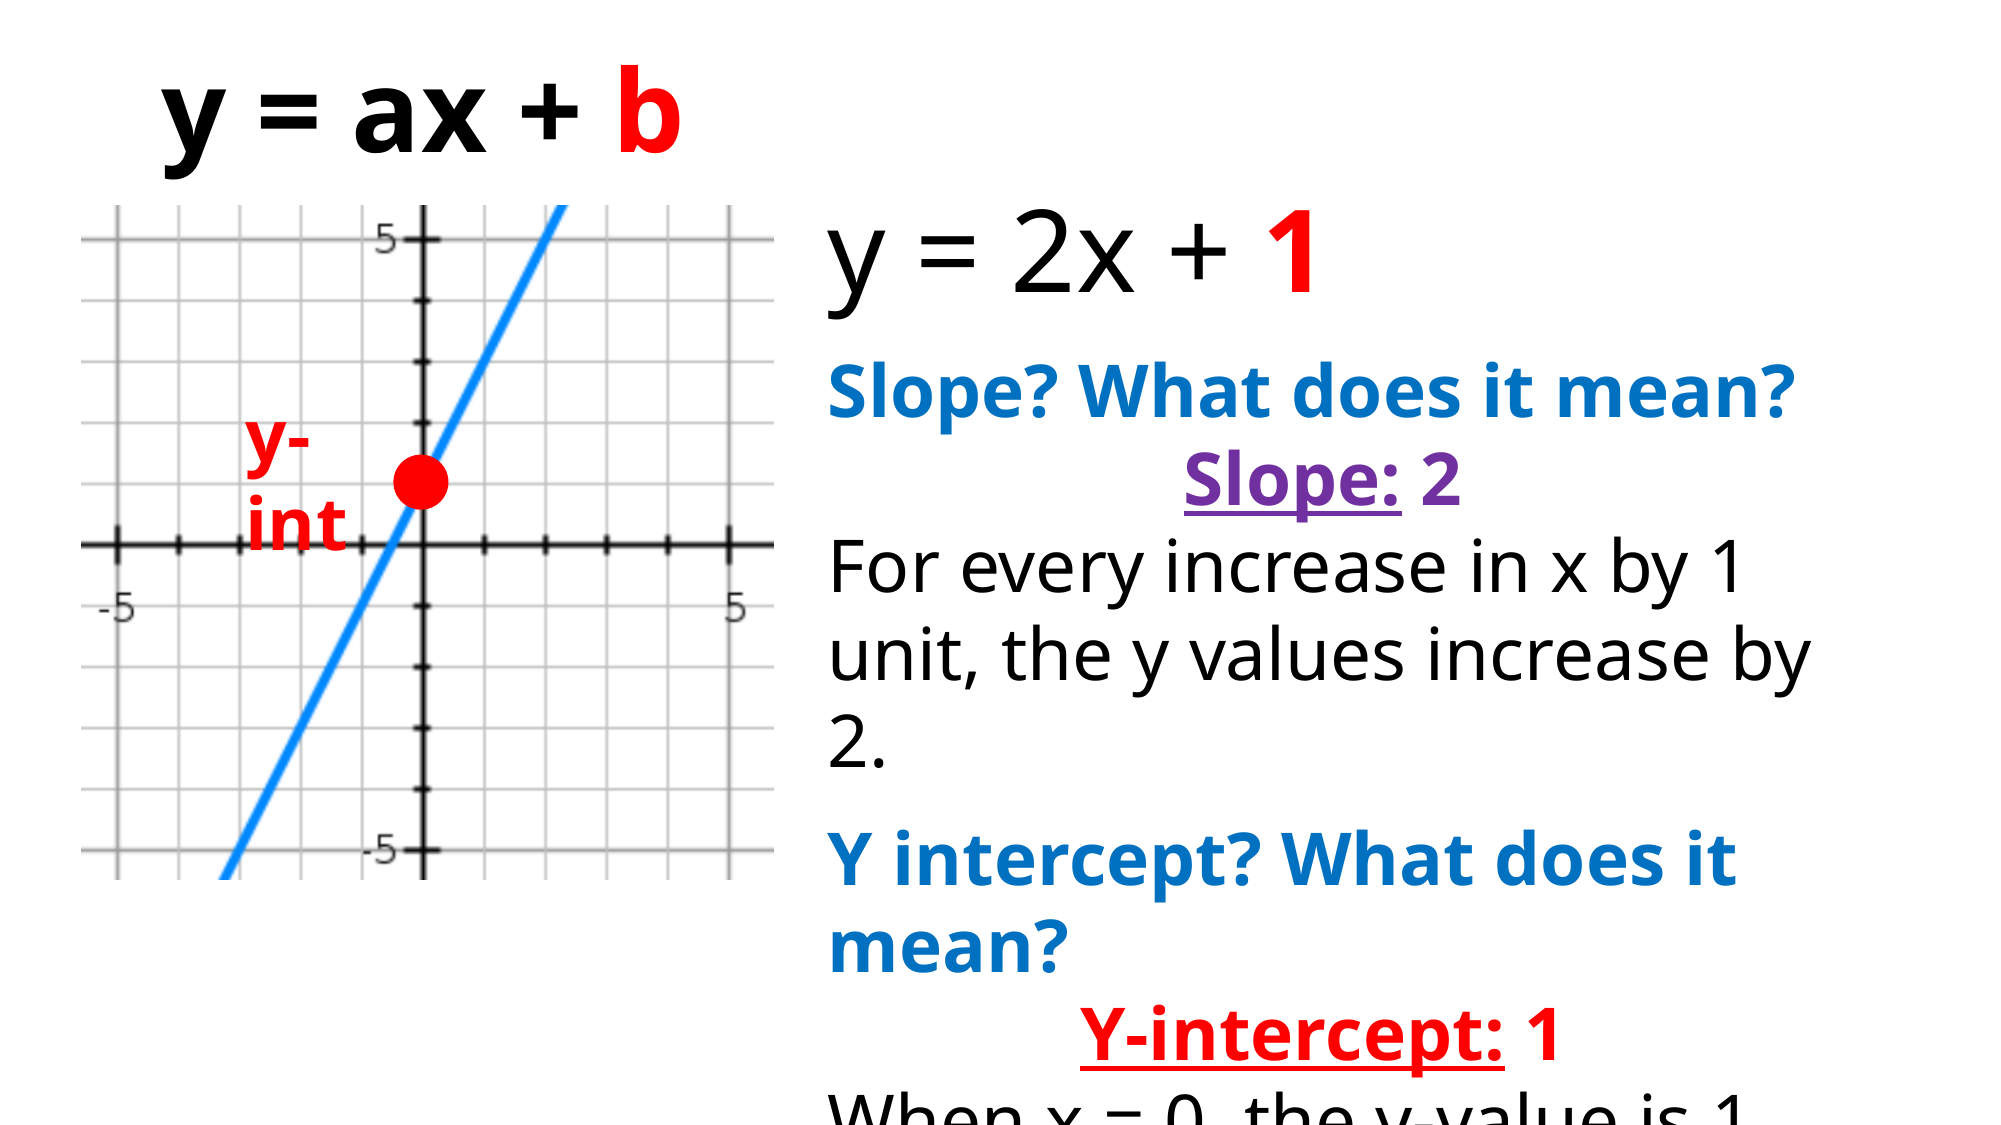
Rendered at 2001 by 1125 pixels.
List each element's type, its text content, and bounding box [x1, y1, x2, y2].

text_box y = 2x + 1 Slope? What does it mean? Slope: 2 For every increase in x by 1 unit, the y values increase by 2. Y intercept? What does it mean? Y-intercept: 1 When x = 0, the y-value is 1 [813, 170, 1834, 1125]
picture [81, 204, 774, 880]
text_box y = ax + b [33, 30, 814, 183]
